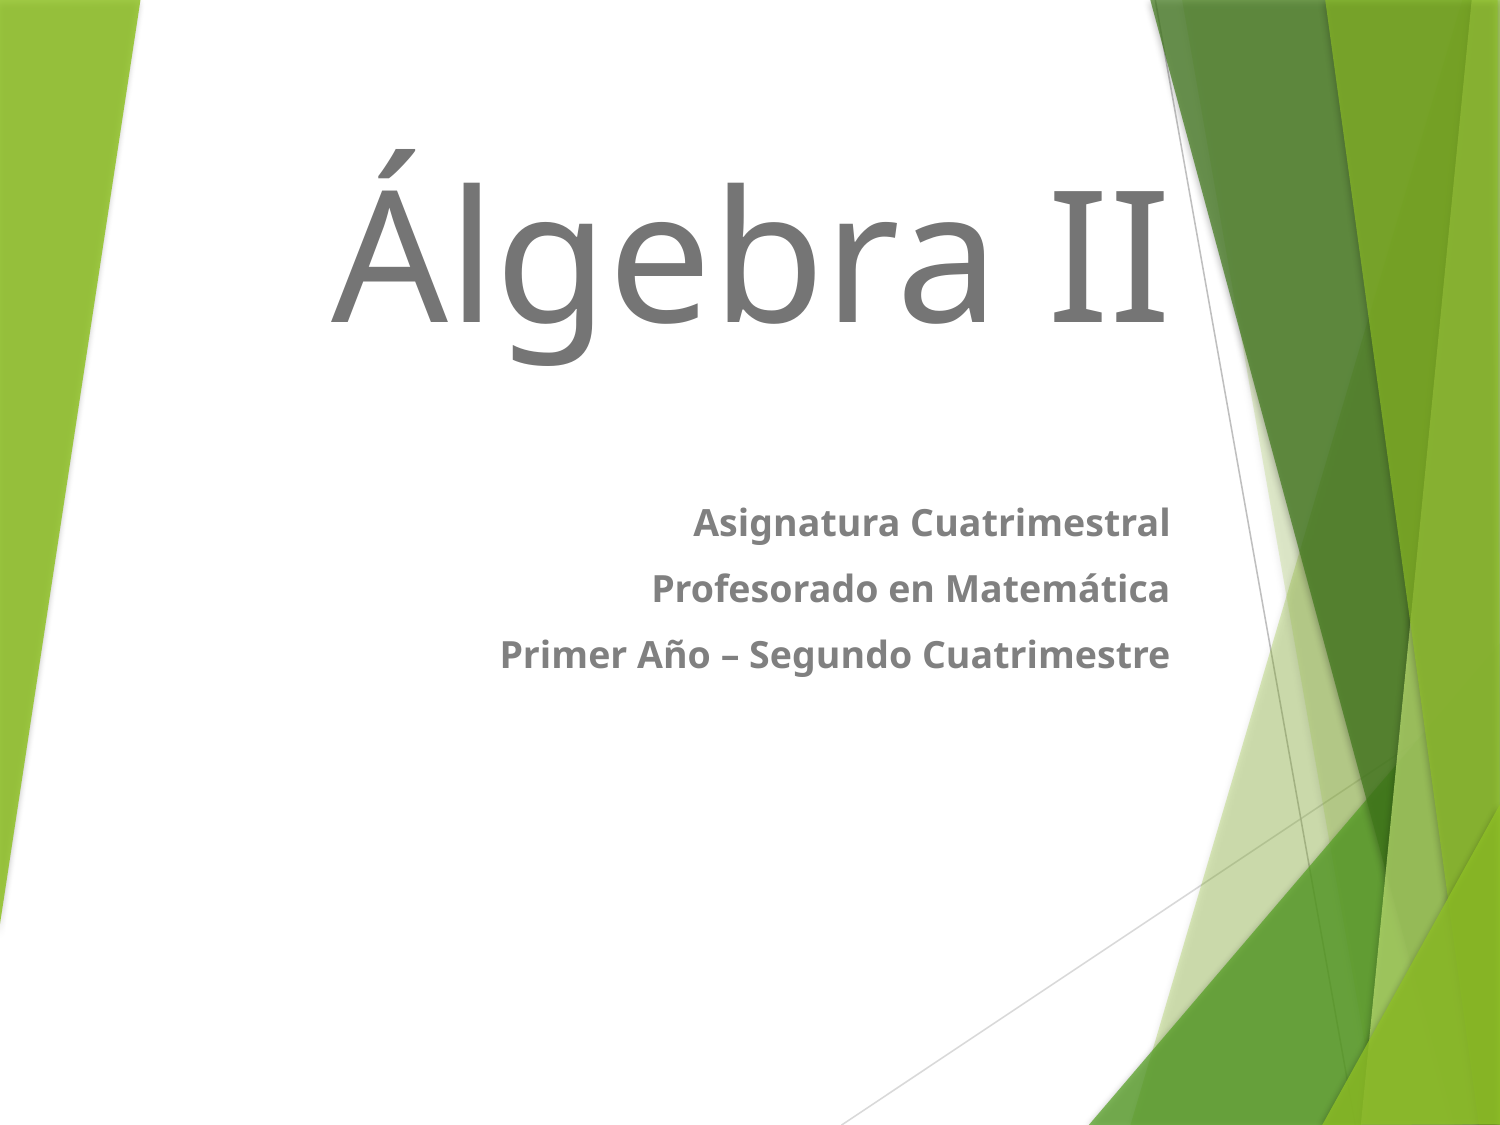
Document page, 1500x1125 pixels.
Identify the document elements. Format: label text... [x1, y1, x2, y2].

title Álgebra II [0, 125, 1187, 367]
subtitle Asignatura Cuatrimestral Profesorado en Matemática Primer Año – Segundo Cuatrimestre [136, 491, 1187, 925]
